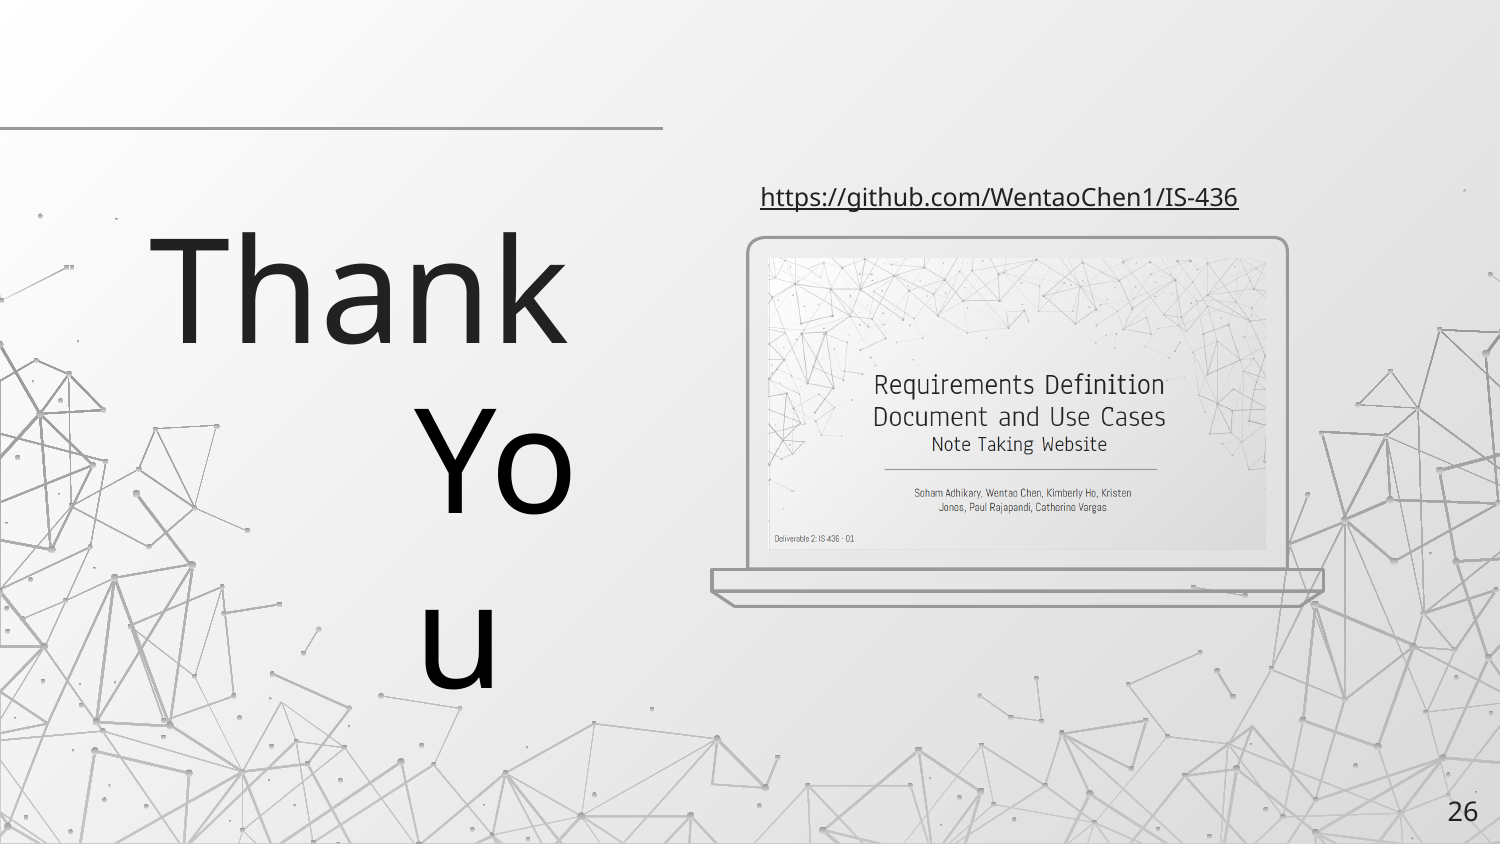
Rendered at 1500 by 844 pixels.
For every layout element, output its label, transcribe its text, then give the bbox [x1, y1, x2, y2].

picture [768, 258, 1267, 551]
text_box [711, 237, 1324, 607]
text_box https://github.com/WentaoChen1/IS-436 [670, 148, 1395, 230]
title Thank [117, 285, 602, 388]
slide_number ‹#› [1403, 779, 1494, 844]
text_box You [400, 353, 683, 733]
